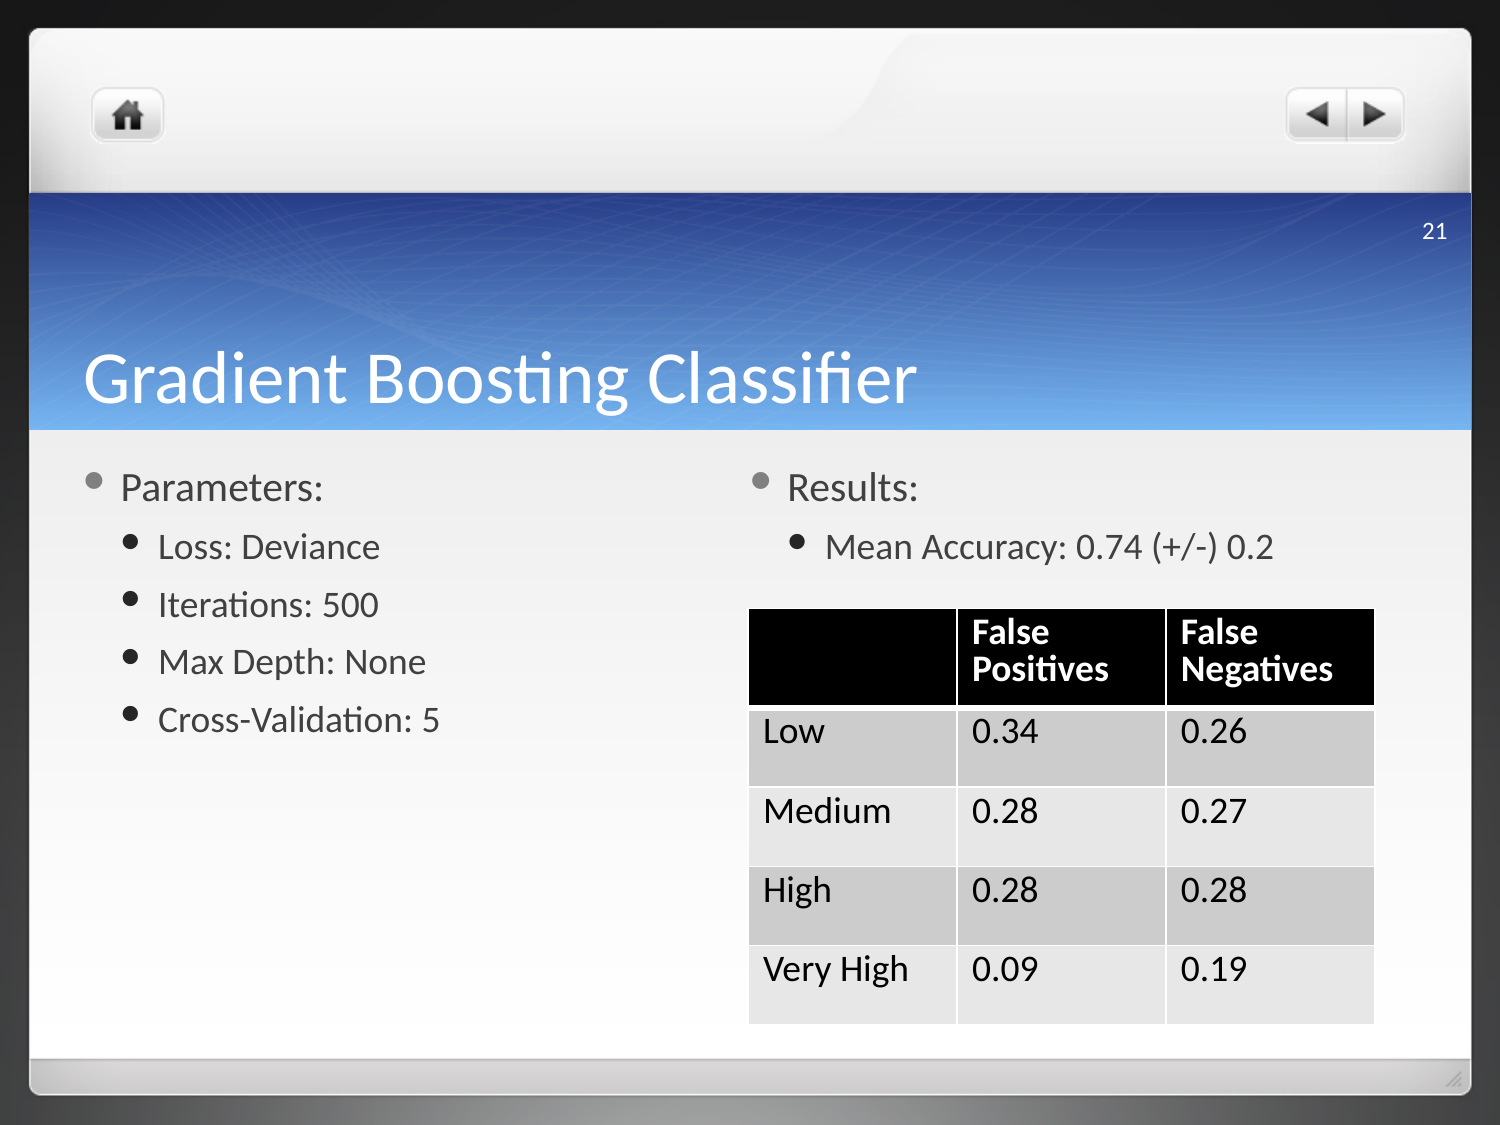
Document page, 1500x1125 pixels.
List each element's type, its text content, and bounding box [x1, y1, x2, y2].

table_cell 0.28 [958, 788, 1165, 866]
table_header [749, 609, 956, 705]
table_cell 0.26 [1167, 711, 1374, 786]
table_cell 0.09 [958, 946, 1165, 1024]
title Gradient Boosting Classifier [68, 238, 1432, 427]
table_cell 0.28 [958, 867, 1165, 945]
table_cell 0.19 [1167, 946, 1374, 1024]
table_header False Positives [958, 609, 1165, 705]
table_cell 0.27 [1167, 788, 1374, 866]
table_cell Low [749, 711, 956, 786]
table_cell 0.28 [1167, 867, 1374, 945]
table_header False Negatives [1167, 609, 1374, 705]
table_cell 0.34 [958, 711, 1165, 786]
slide_number 21 [1374, 200, 1463, 260]
table_cell High [749, 867, 956, 945]
table_cell Medium [749, 788, 956, 866]
list Parameters: Loss: Deviance Iterations: 500 Max Depth: None Cross-Validation: 5 Results: Mean Accuracy: 0.74 (+/-) 0.2 [68, 452, 1432, 1025]
picture [0, 0, 1500, 1125]
table_cell Very High [749, 946, 956, 1024]
